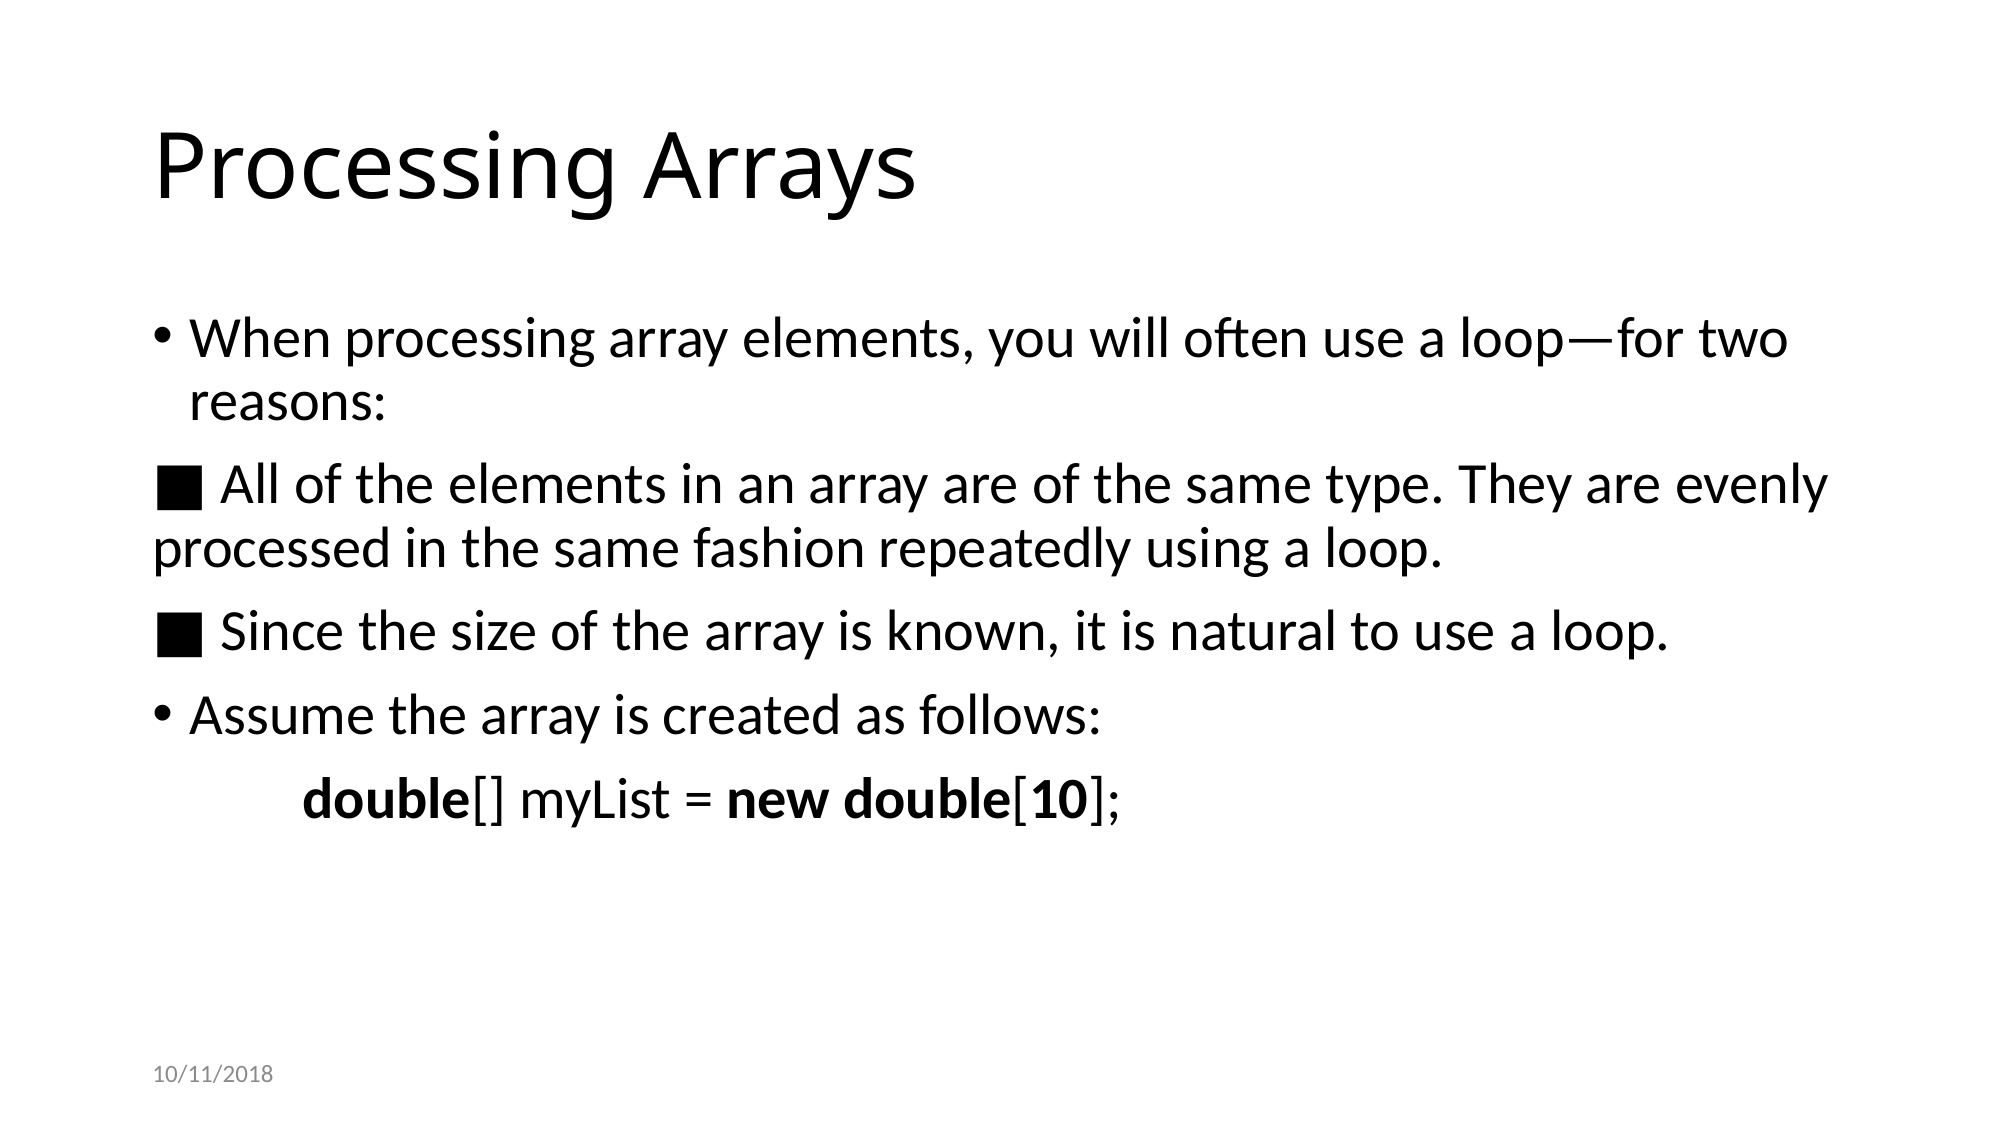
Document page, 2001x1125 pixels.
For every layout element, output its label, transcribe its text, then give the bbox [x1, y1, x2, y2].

title Processing Arrays [137, 59, 1863, 278]
list When processing array elements, you will often use a loop—for two reasons: ■ All of the elements in an array are of the same type. They are evenly processed in the same fashion repeatedly using a loop. ■ Since the size of the array is known, it is natural to use a loop. Assume the array is created as follows: double[] myList = new double[10]; [137, 299, 1863, 1014]
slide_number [137, 1042, 588, 1103]
